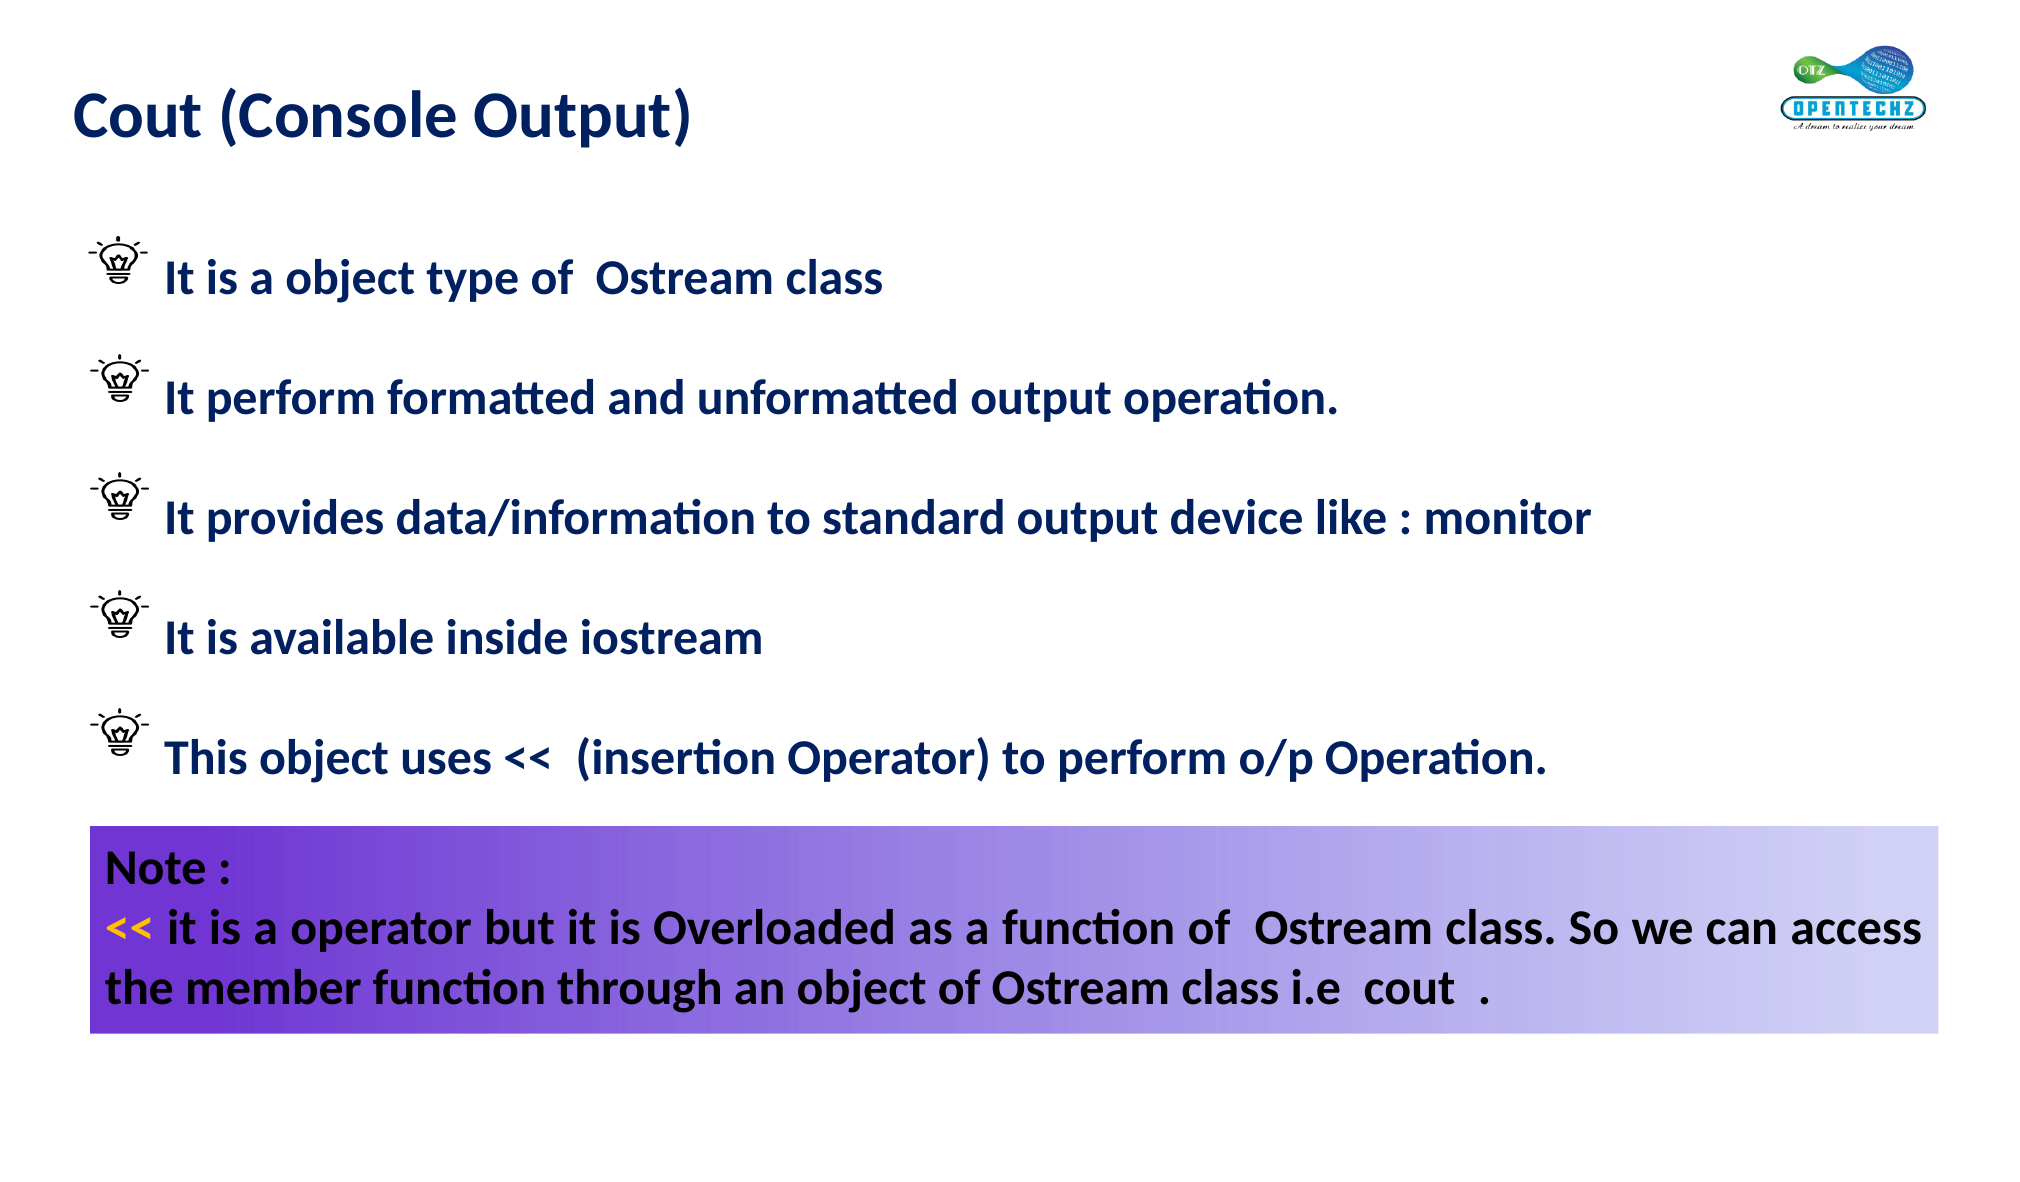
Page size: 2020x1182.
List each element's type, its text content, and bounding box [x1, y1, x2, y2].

text_box [89, 354, 149, 402]
text_box [89, 708, 149, 756]
text_box [89, 472, 149, 520]
text_box Cout (Console Output) [58, 63, 1862, 159]
text_box Note : << it is a operator but it is Overloaded as a function of Ostream class. So we can access the member function through an object of Ostream class i.e cout . [89, 826, 1939, 1022]
text_box [89, 1022, 1939, 1034]
text_box [89, 590, 149, 638]
text_box It is a object type of Ostream class It perform formatted and unformatted output operation. It provides data/information to standard output device like : monitor It is available inside iostream This object uses << (insertion Operator) to perform o/p Operation. [58, 177, 1862, 792]
picture [1767, 31, 1939, 140]
text_box [88, 236, 148, 284]
